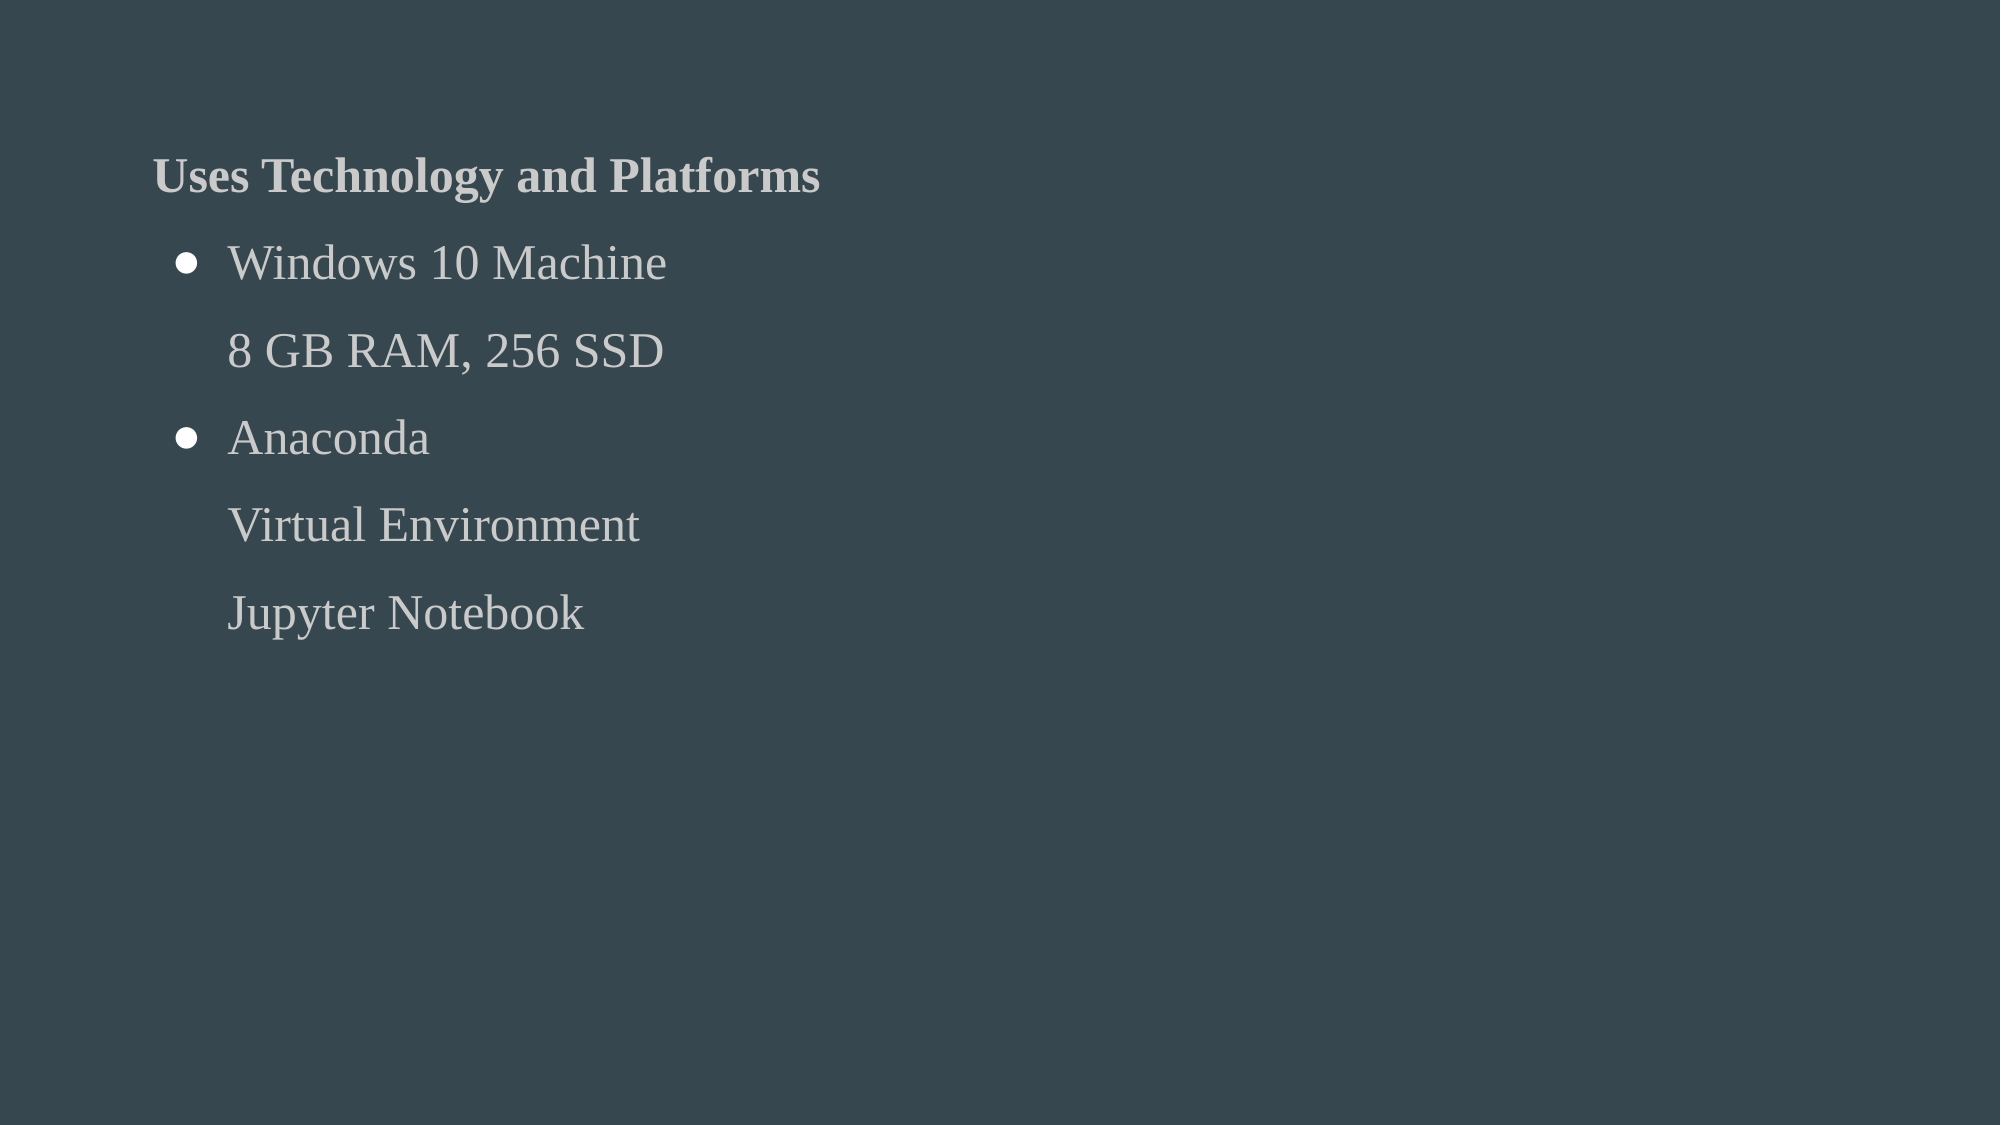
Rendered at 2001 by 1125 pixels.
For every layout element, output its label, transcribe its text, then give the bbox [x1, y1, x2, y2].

list Uses Technology and Platforms Windows 10 Machine 8 GB RAM, 256 SSD Anaconda Virtual Environment Jupyter Notebook [137, 142, 1863, 1014]
